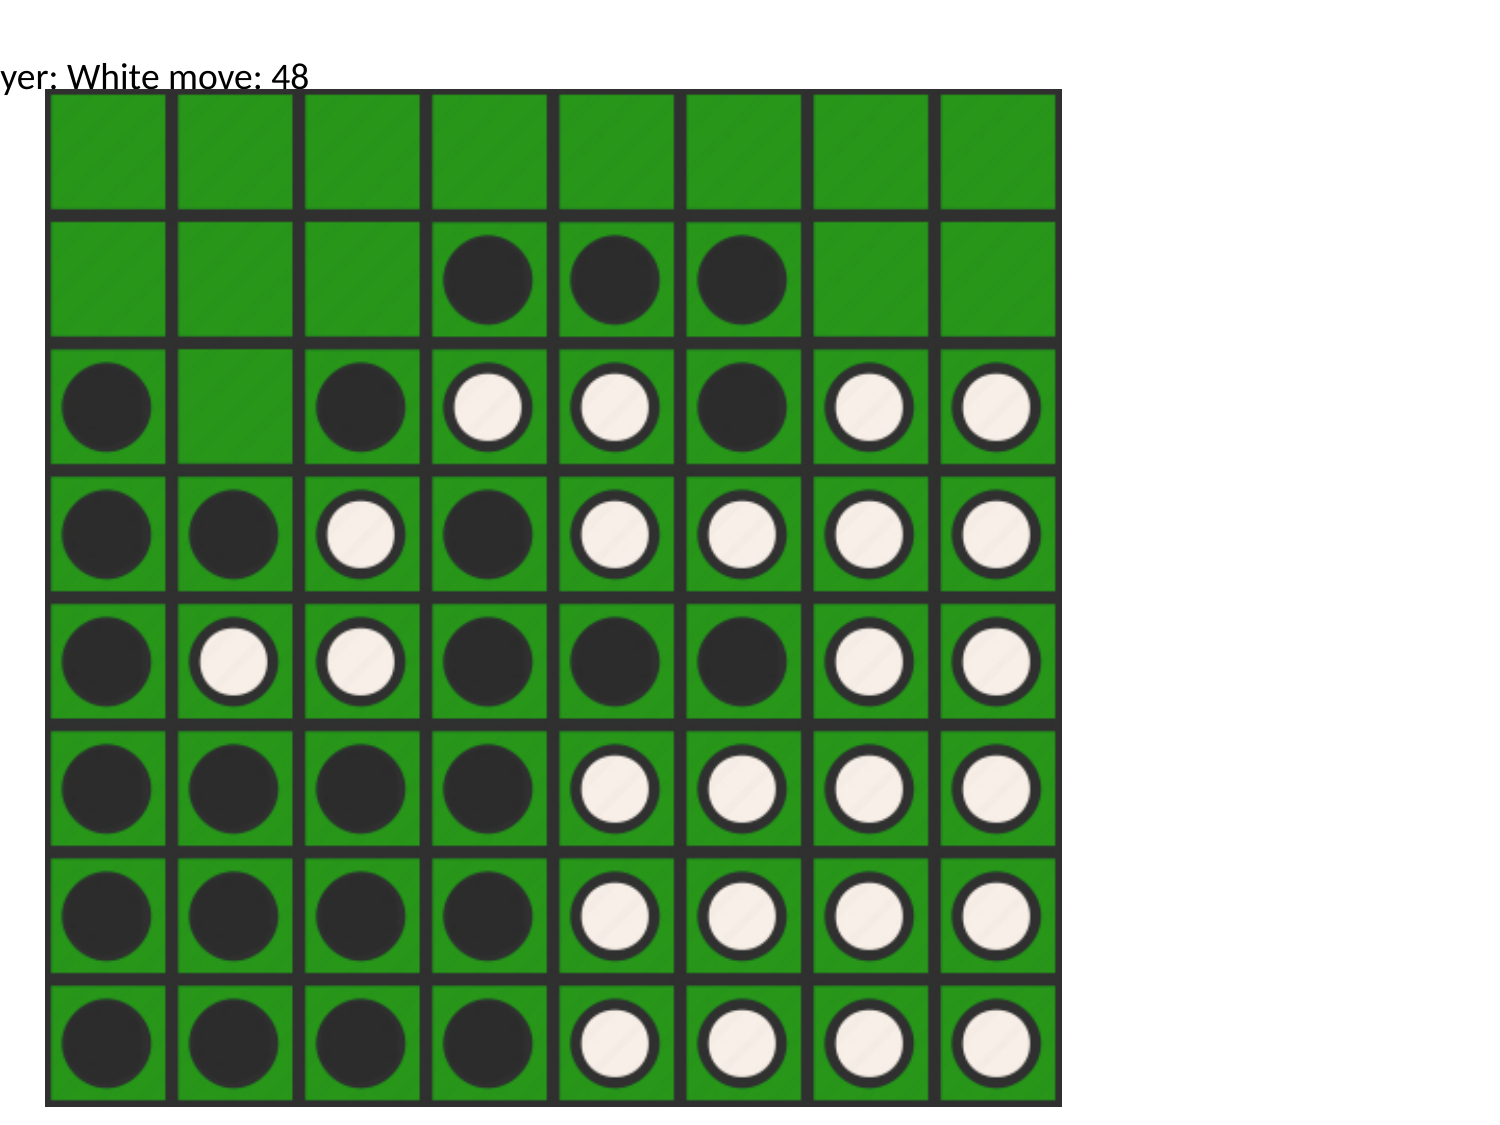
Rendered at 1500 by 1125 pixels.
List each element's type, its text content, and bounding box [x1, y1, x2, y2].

picture [44, 89, 1062, 1107]
text_box turn: 46 player: White move: 48 [0, 44, 325, 105]
